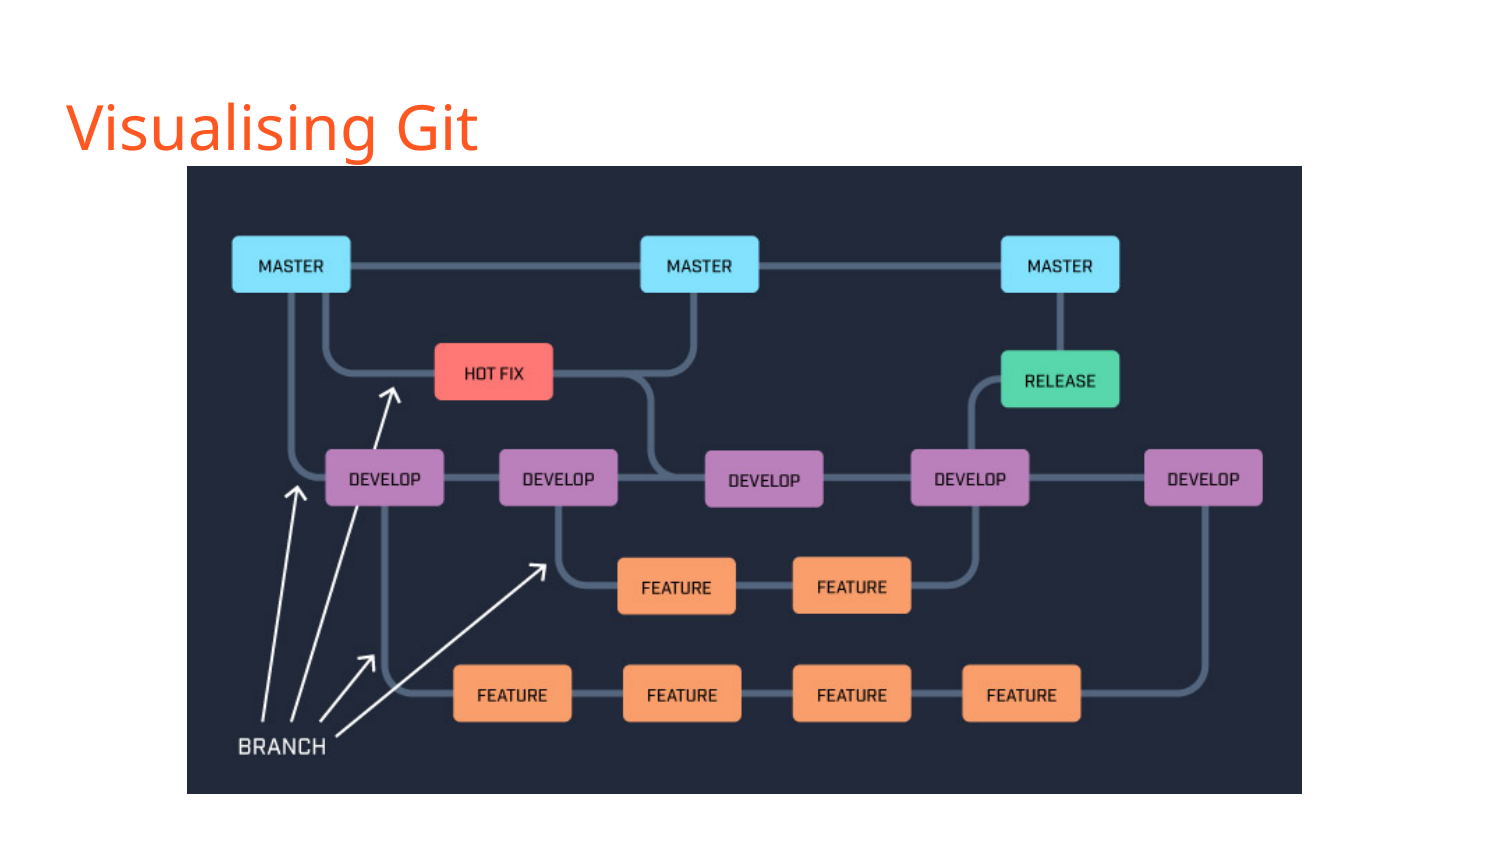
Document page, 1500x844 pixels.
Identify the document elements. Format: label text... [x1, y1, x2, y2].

title Visualising Git [51, 72, 1449, 167]
picture [187, 166, 1303, 794]
